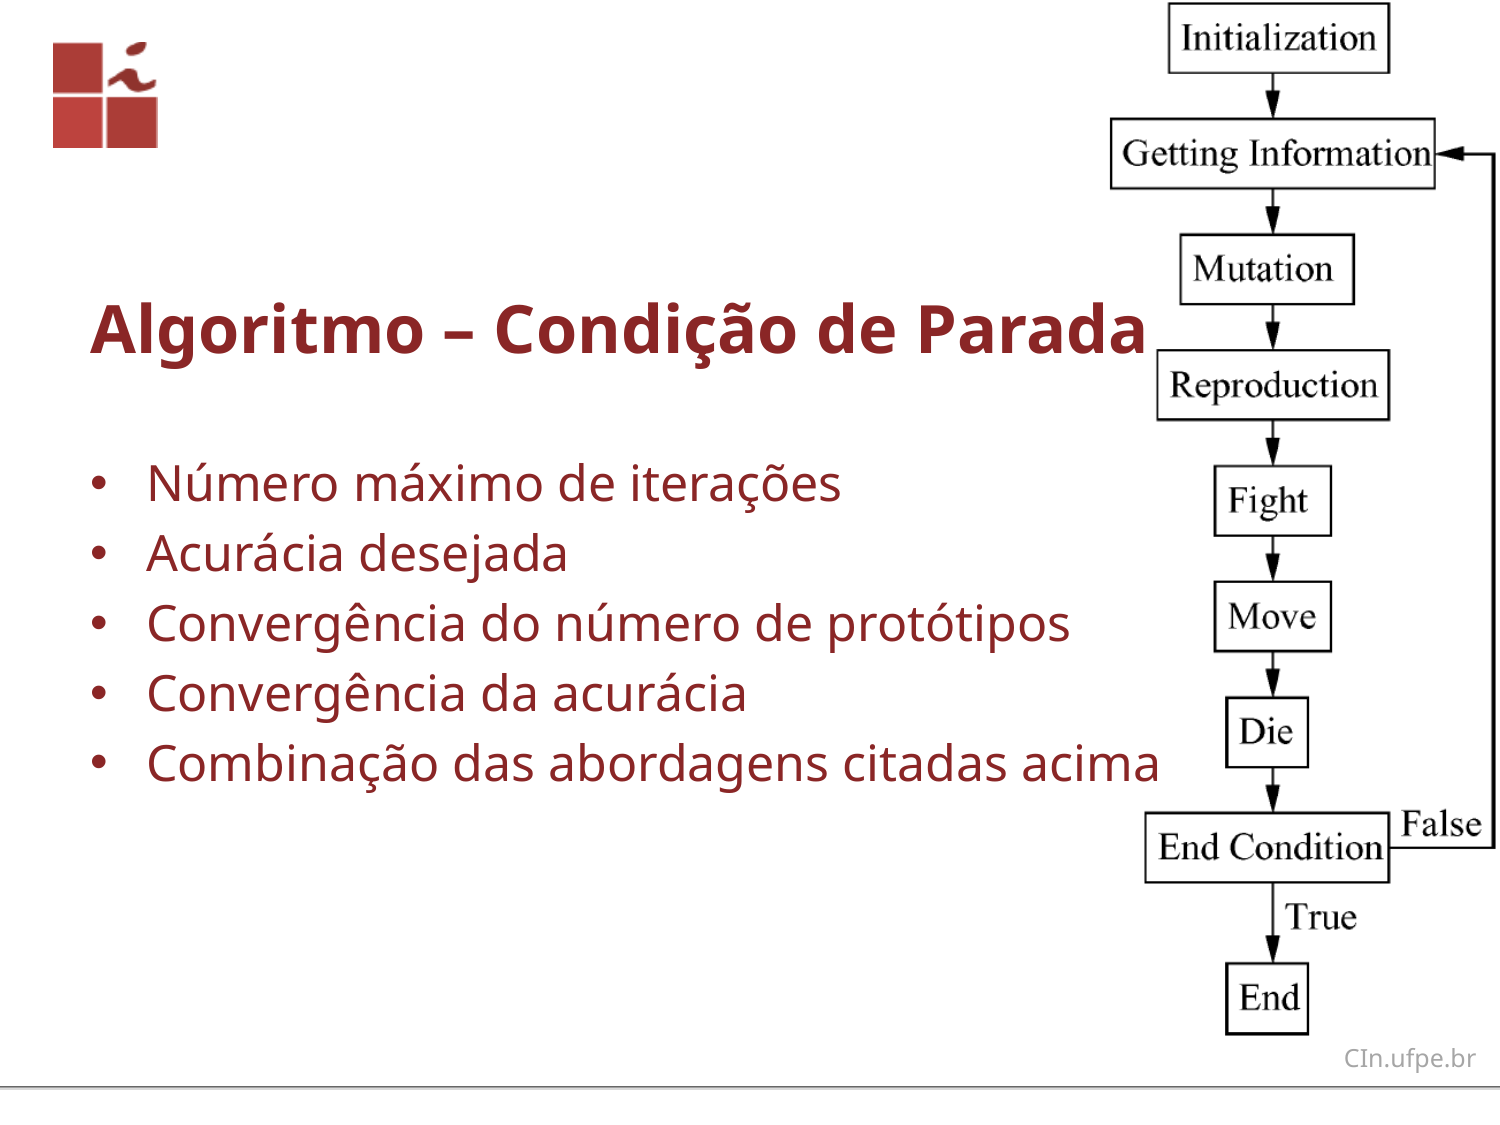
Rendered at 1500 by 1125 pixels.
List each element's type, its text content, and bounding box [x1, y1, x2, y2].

picture [53, 42, 158, 148]
picture [0, 1086, 1500, 1090]
title Algoritmo – Condição de Parada [75, 233, 1097, 421]
picture [1102, 0, 1500, 1046]
list Número máximo de iterações Acurácia desejada Convergência do número de protótipos Convergência da acurácia Combinação das abordagens citadas acima [75, 444, 1097, 1024]
